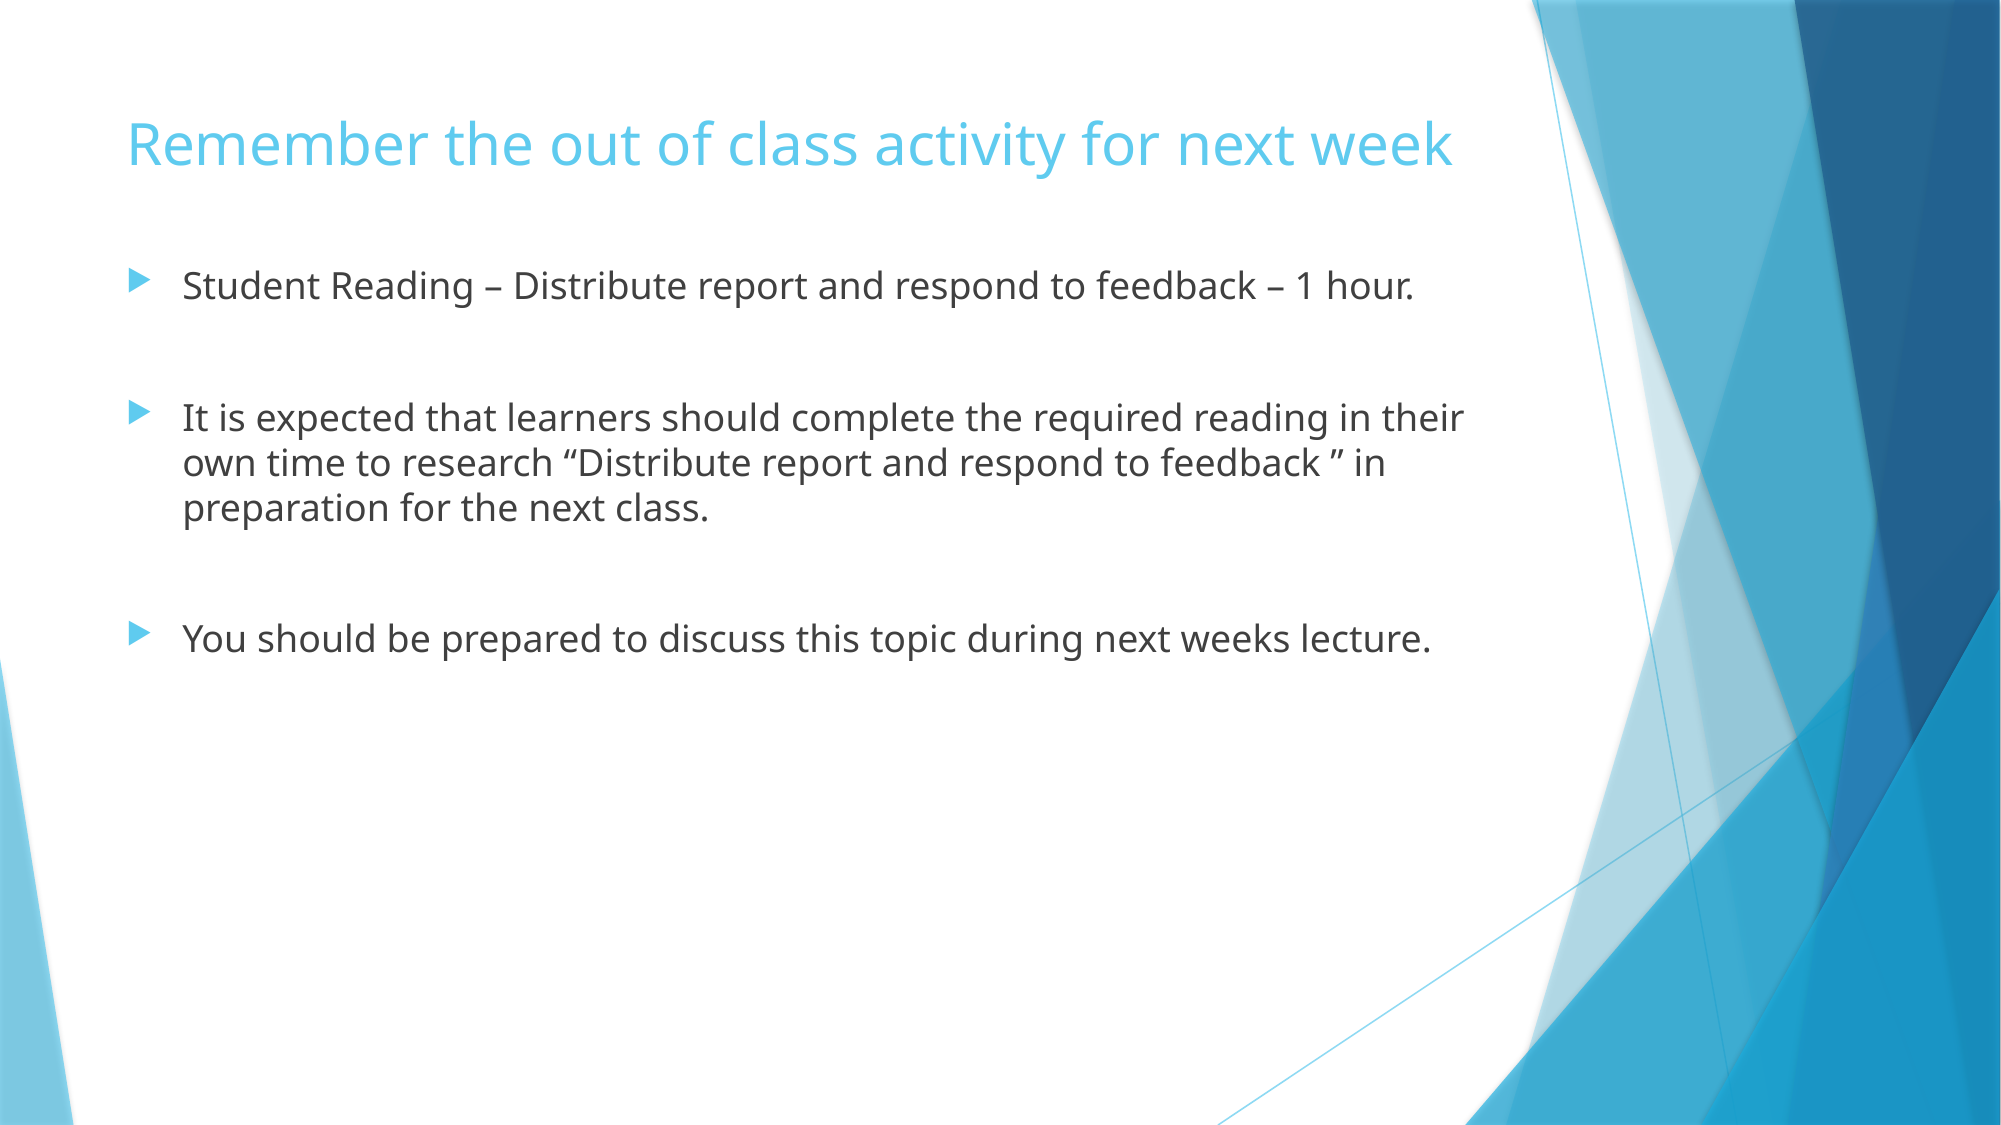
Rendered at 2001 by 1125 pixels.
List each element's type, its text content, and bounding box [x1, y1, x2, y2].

list Student Reading – Distribute report and respond to feedback – 1 hour. It is expected that learners should complete the required reading in their own time to research “Distribute report and respond to feedback ” in preparation for the next class. You should be prepared to discuss this topic during next weeks lecture. [111, 254, 1522, 992]
title Remember the out of class activity for next week [111, 99, 1522, 211]
